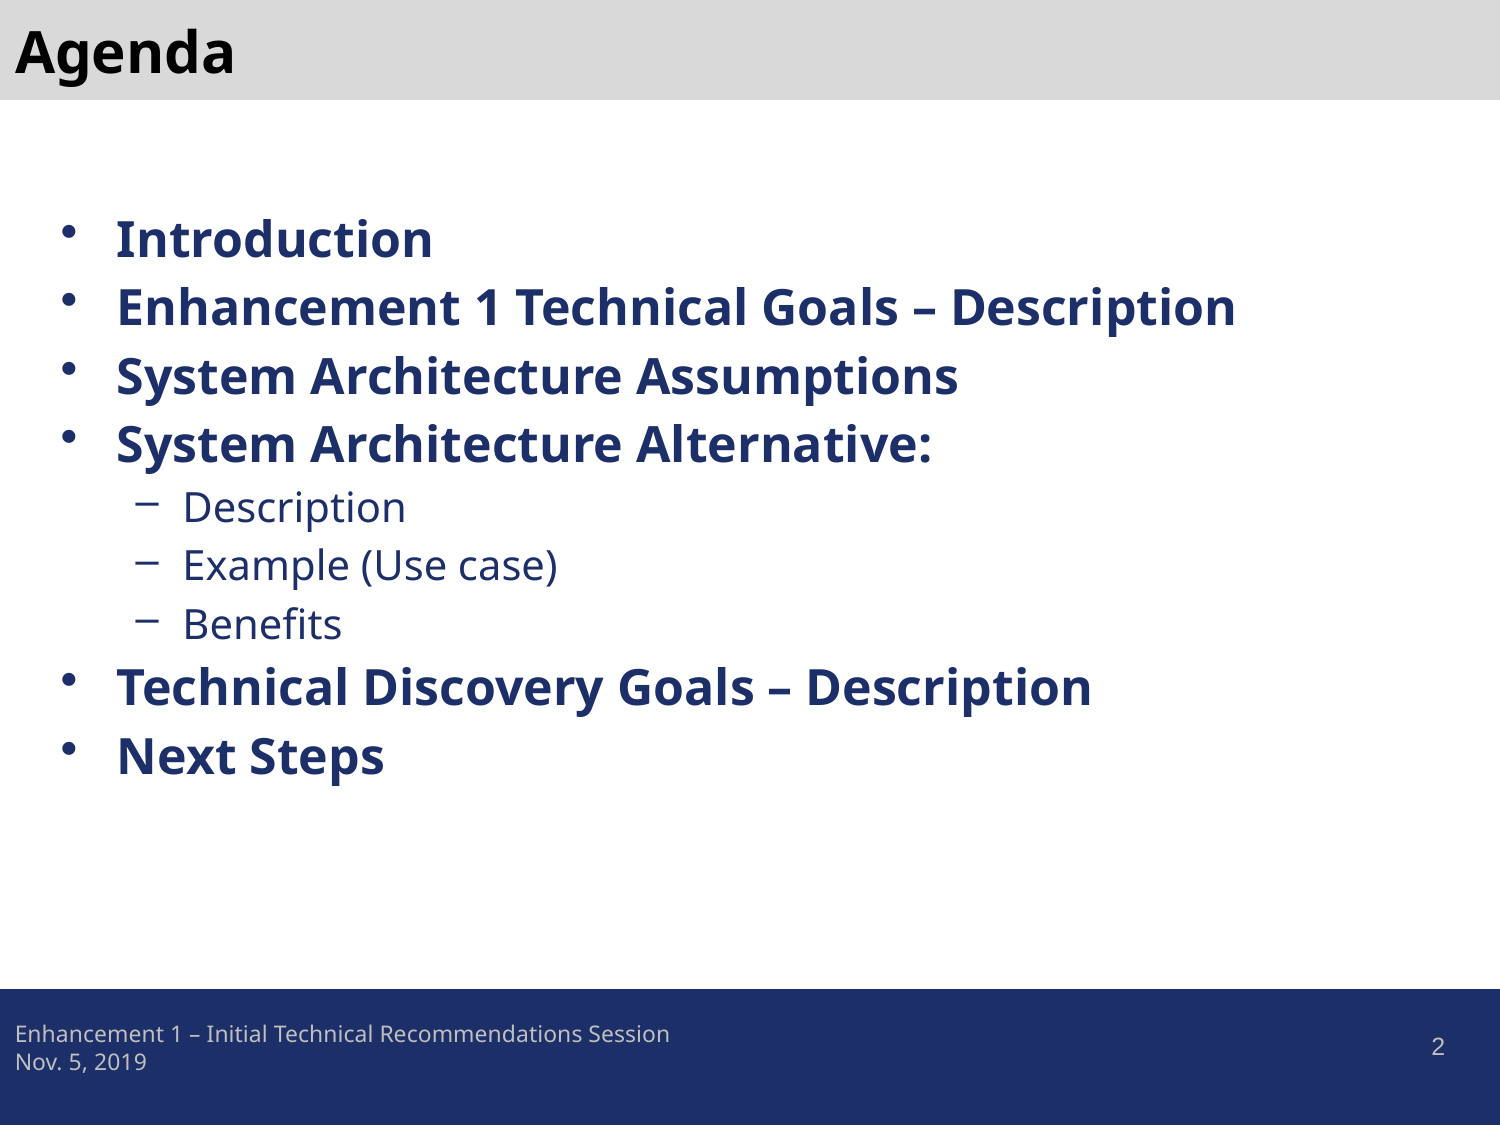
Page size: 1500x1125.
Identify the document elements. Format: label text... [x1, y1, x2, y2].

text_box Introduction Enhancement 1 Technical Goals – Description System Architecture Assumptions System Architecture Alternative: Description Example (Use case) Benefits Technical Discovery Goals – Description Next Steps [15, 199, 1500, 713]
title Agenda [0, 0, 1500, 100]
